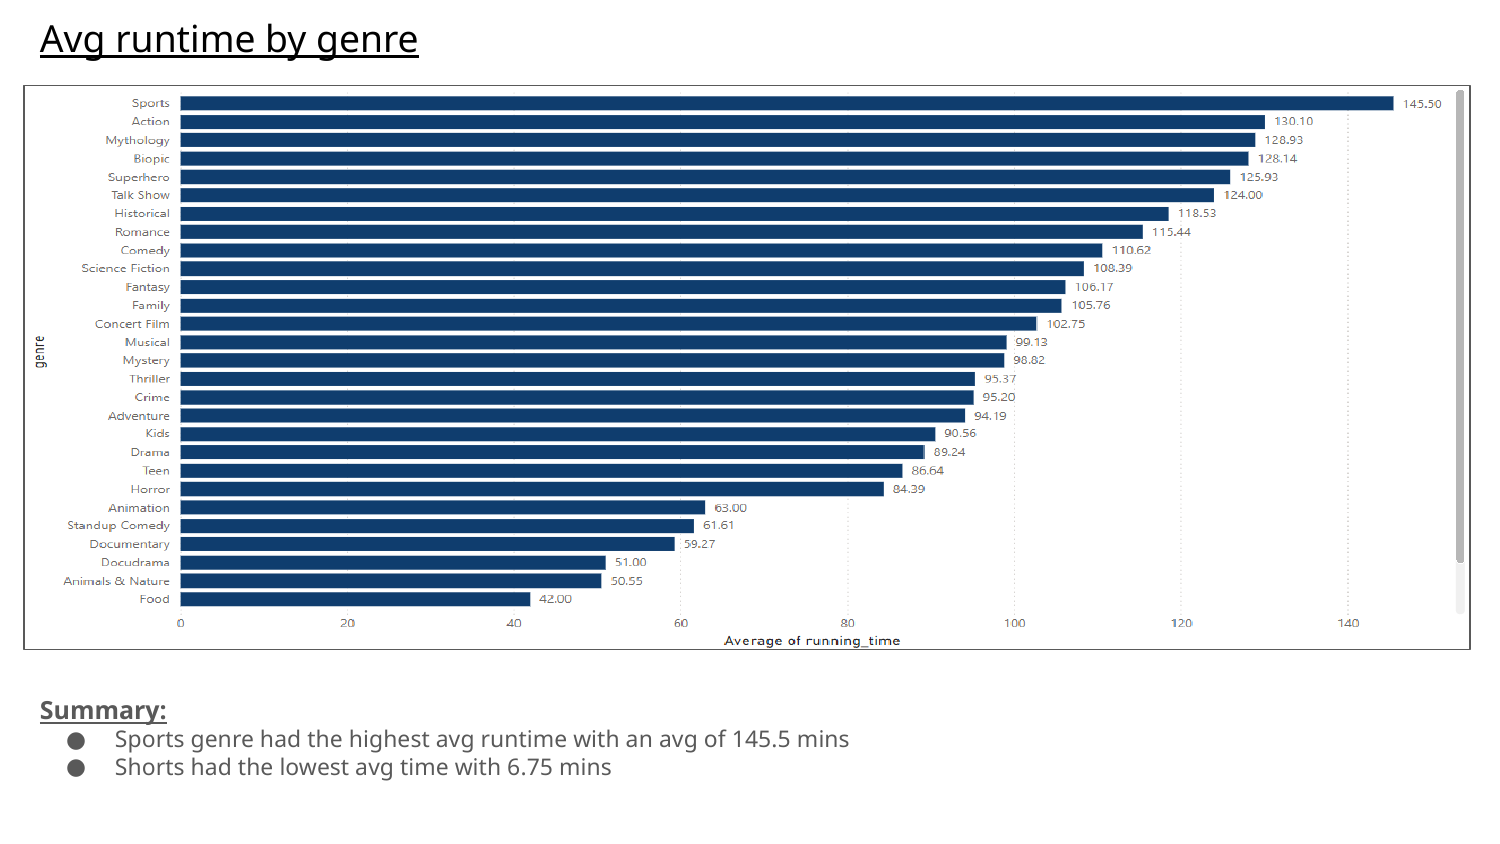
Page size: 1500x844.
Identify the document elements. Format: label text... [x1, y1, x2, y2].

text_box Summary: Sports genre had the highest avg runtime with an avg of 145.5 mins Shorts had the lowest avg time with 6.75 mins [24, 679, 1309, 820]
picture [24, 85, 1470, 650]
title Avg runtime by genre [24, 0, 1423, 75]
